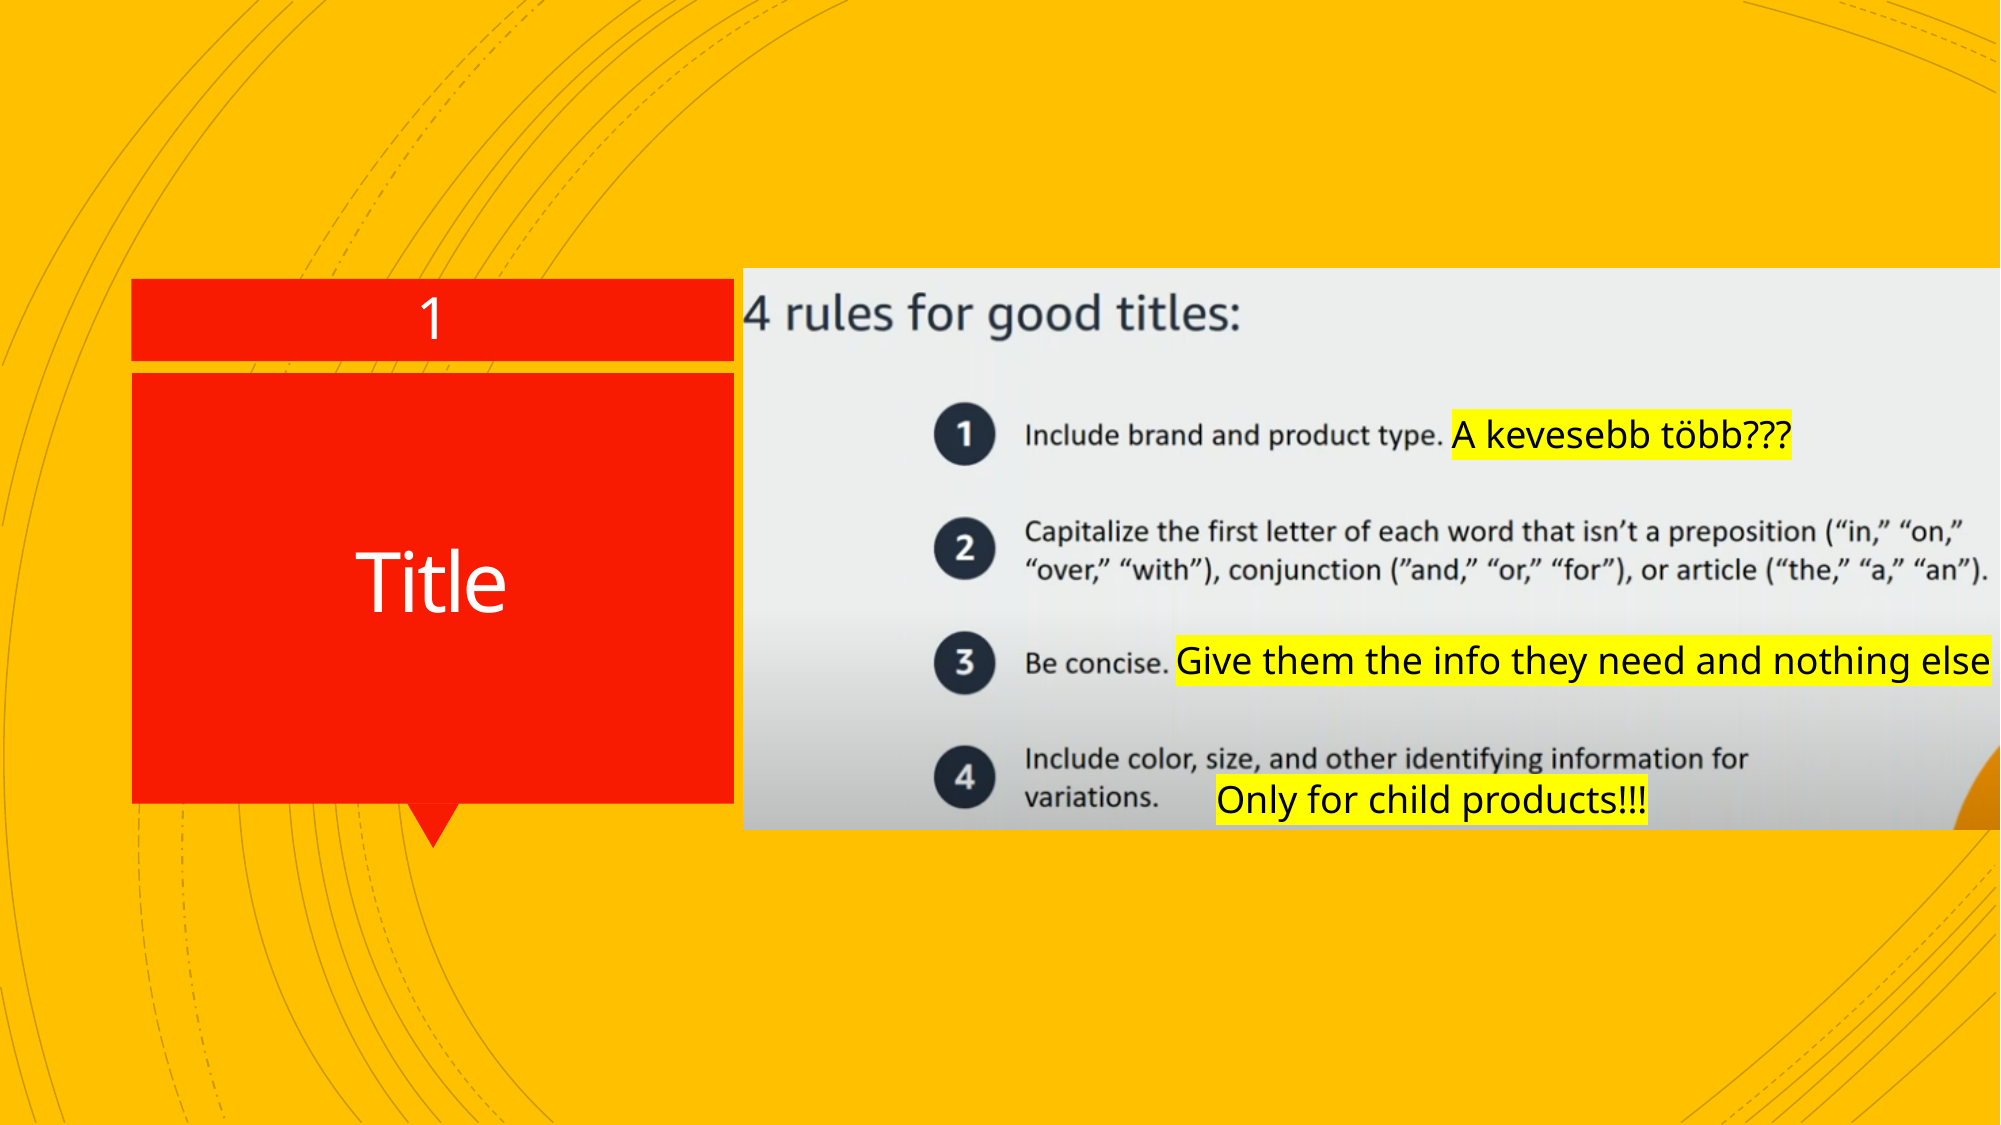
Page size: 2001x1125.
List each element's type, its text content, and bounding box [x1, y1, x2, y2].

text_box 1 [401, 274, 465, 359]
title Title [145, 385, 720, 789]
picture [743, 267, 2000, 830]
